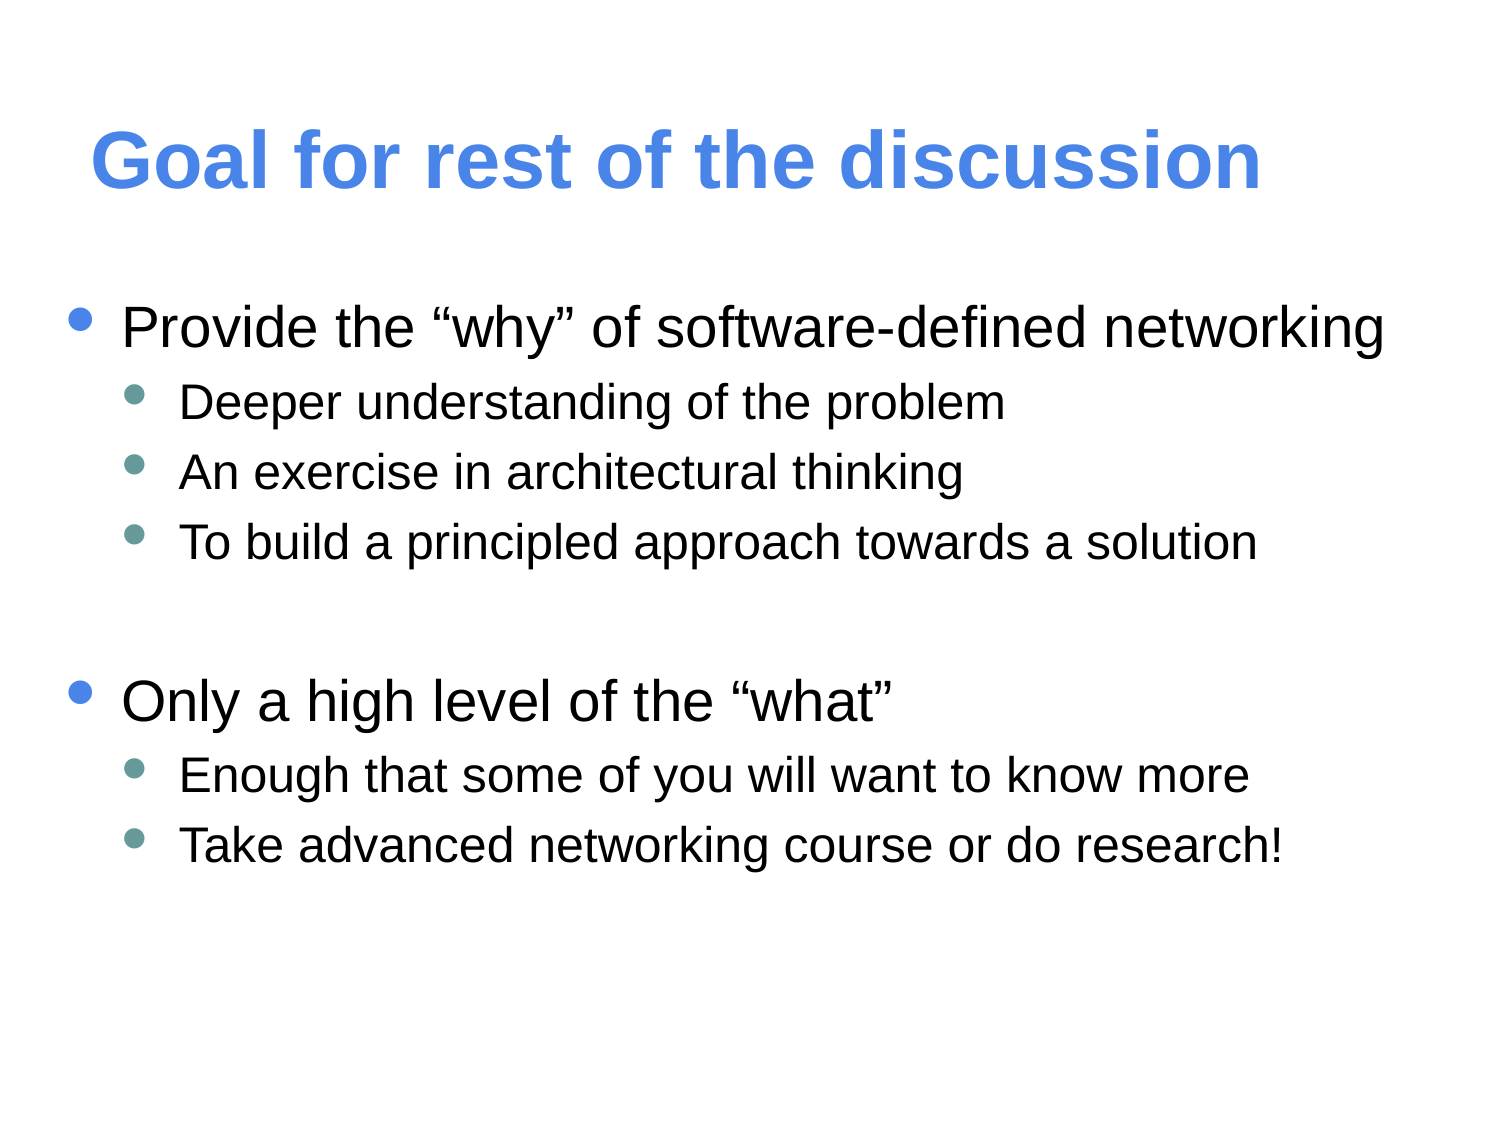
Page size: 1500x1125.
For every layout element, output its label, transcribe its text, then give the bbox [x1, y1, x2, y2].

list Provide the “why” of software-defined networking Deeper understanding of the problem An exercise in architectural thinking To build a principled approach towards a solution Only a high level of the “what” Enough that some of you will want to know more Take advanced networking course or do research! [50, 282, 1425, 1006]
title Goal for rest of the discussion [75, 20, 1425, 213]
